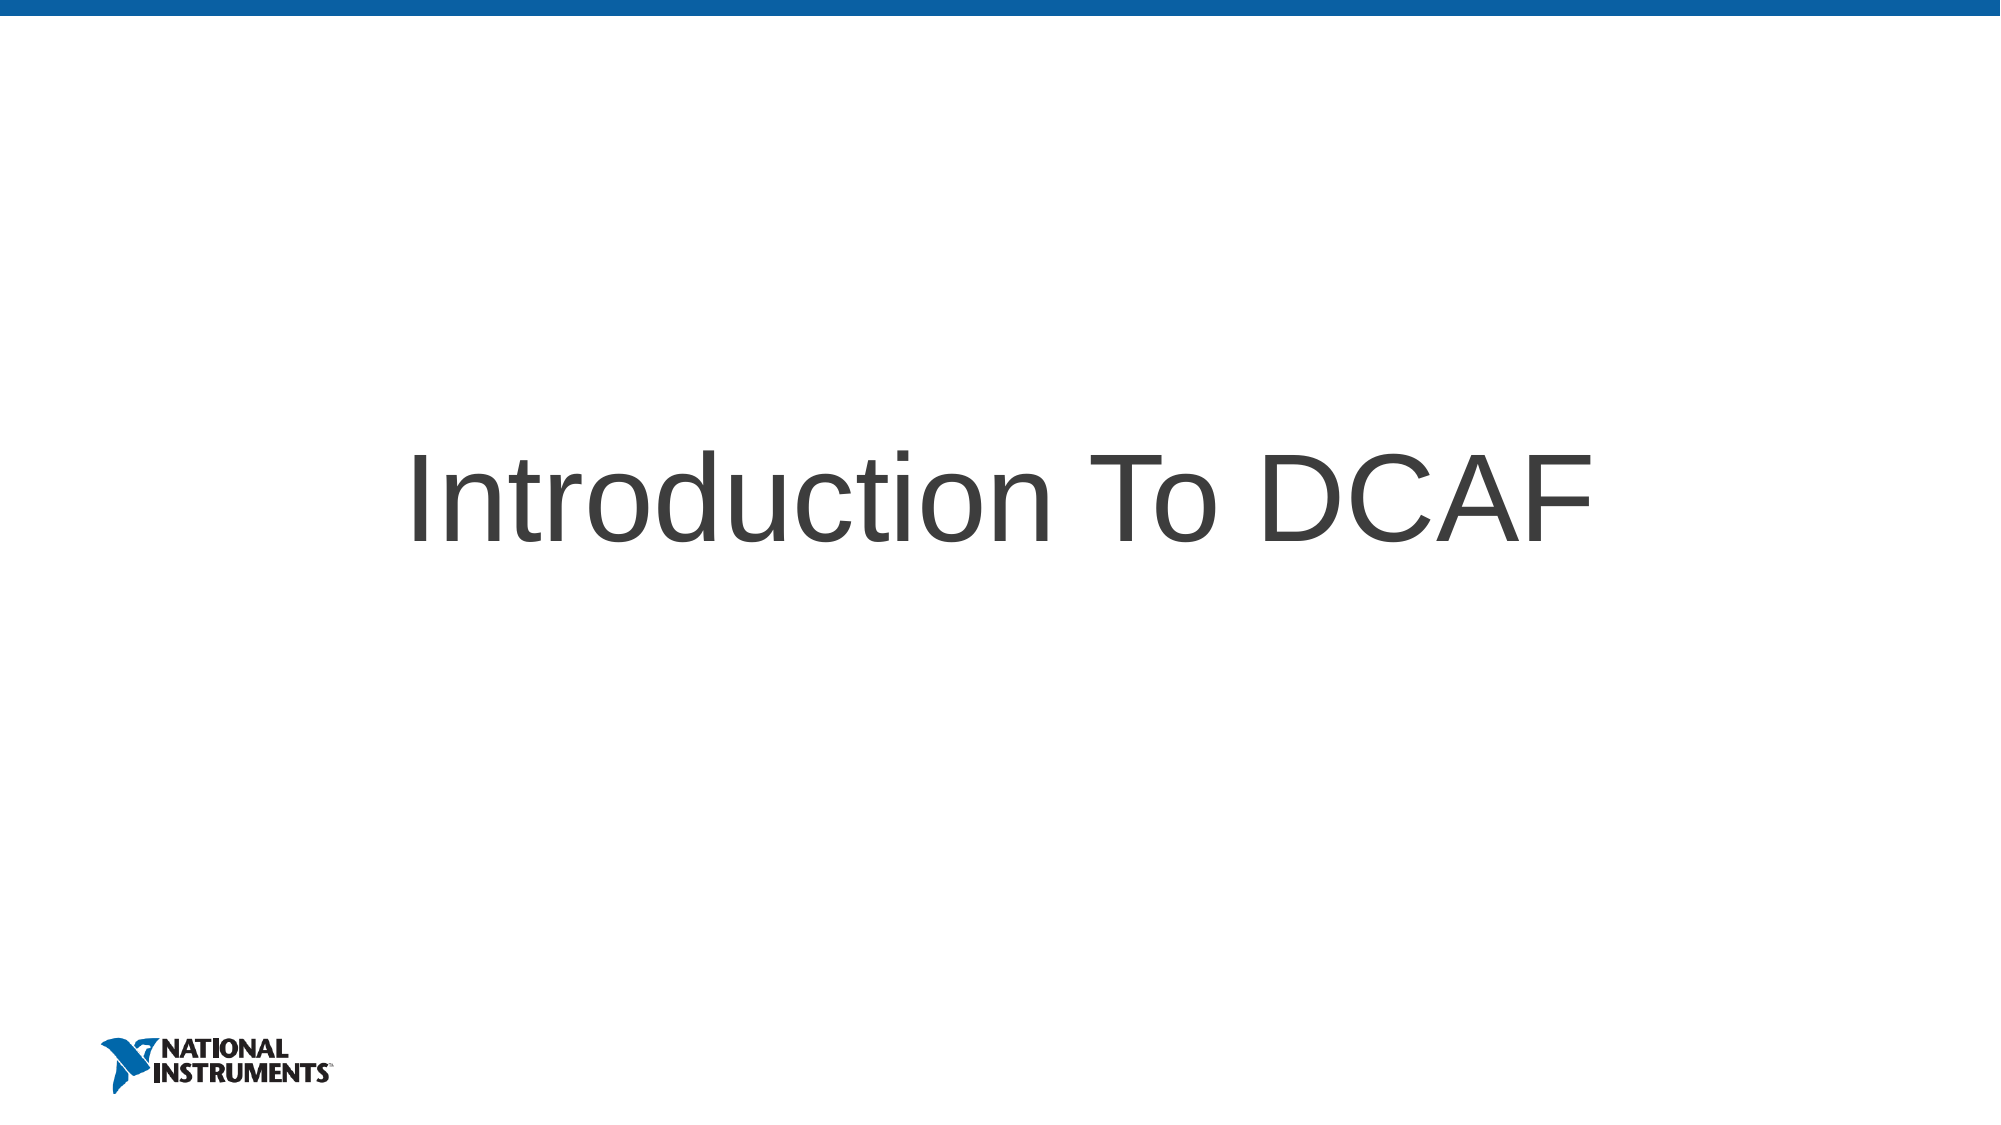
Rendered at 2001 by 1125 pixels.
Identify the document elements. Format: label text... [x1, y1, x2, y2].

title Introduction To DCAF [249, 184, 1750, 576]
